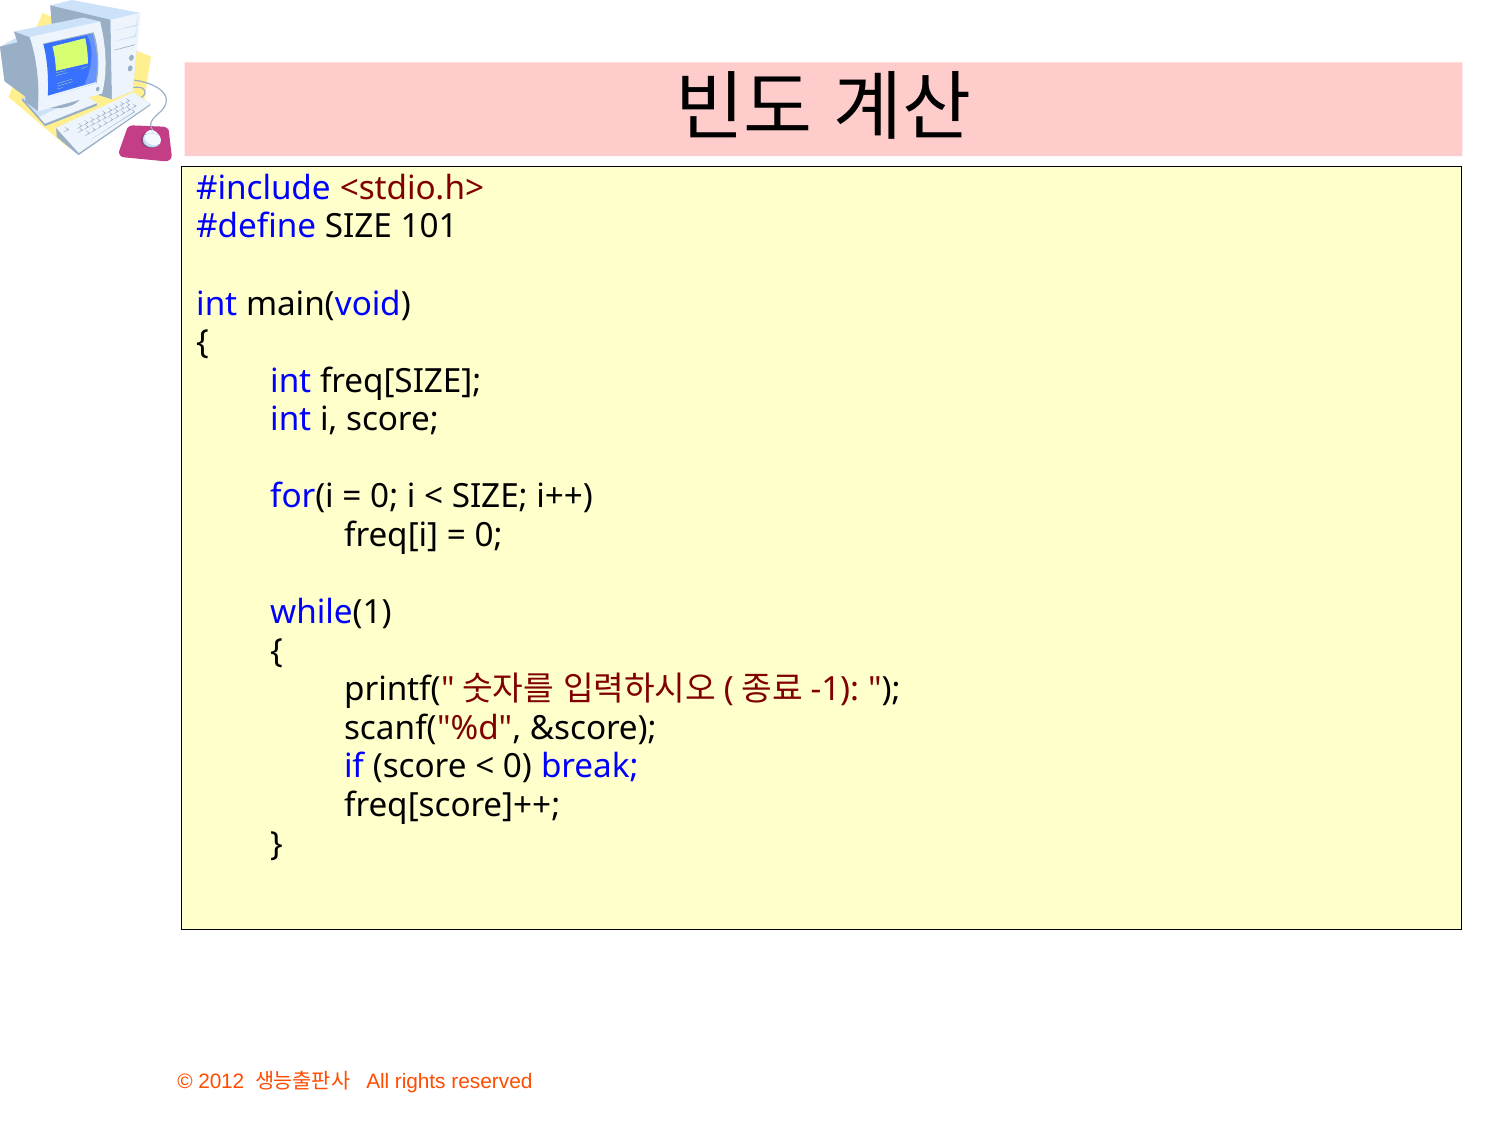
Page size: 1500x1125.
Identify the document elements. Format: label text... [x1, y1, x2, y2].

title 빈도 계산 [184, 62, 1463, 157]
list #include <stdio.h> #define SIZE 101 int main(void) { int freq[SIZE]; int i, score; for(i = 0; i < SIZE; i++) freq[i] = 0; while(1) { printf("숫자를 입력하시오(종료-1): "); scanf("%d", &score); if (score < 0) break; freq[score]++; } [181, 166, 1462, 930]
